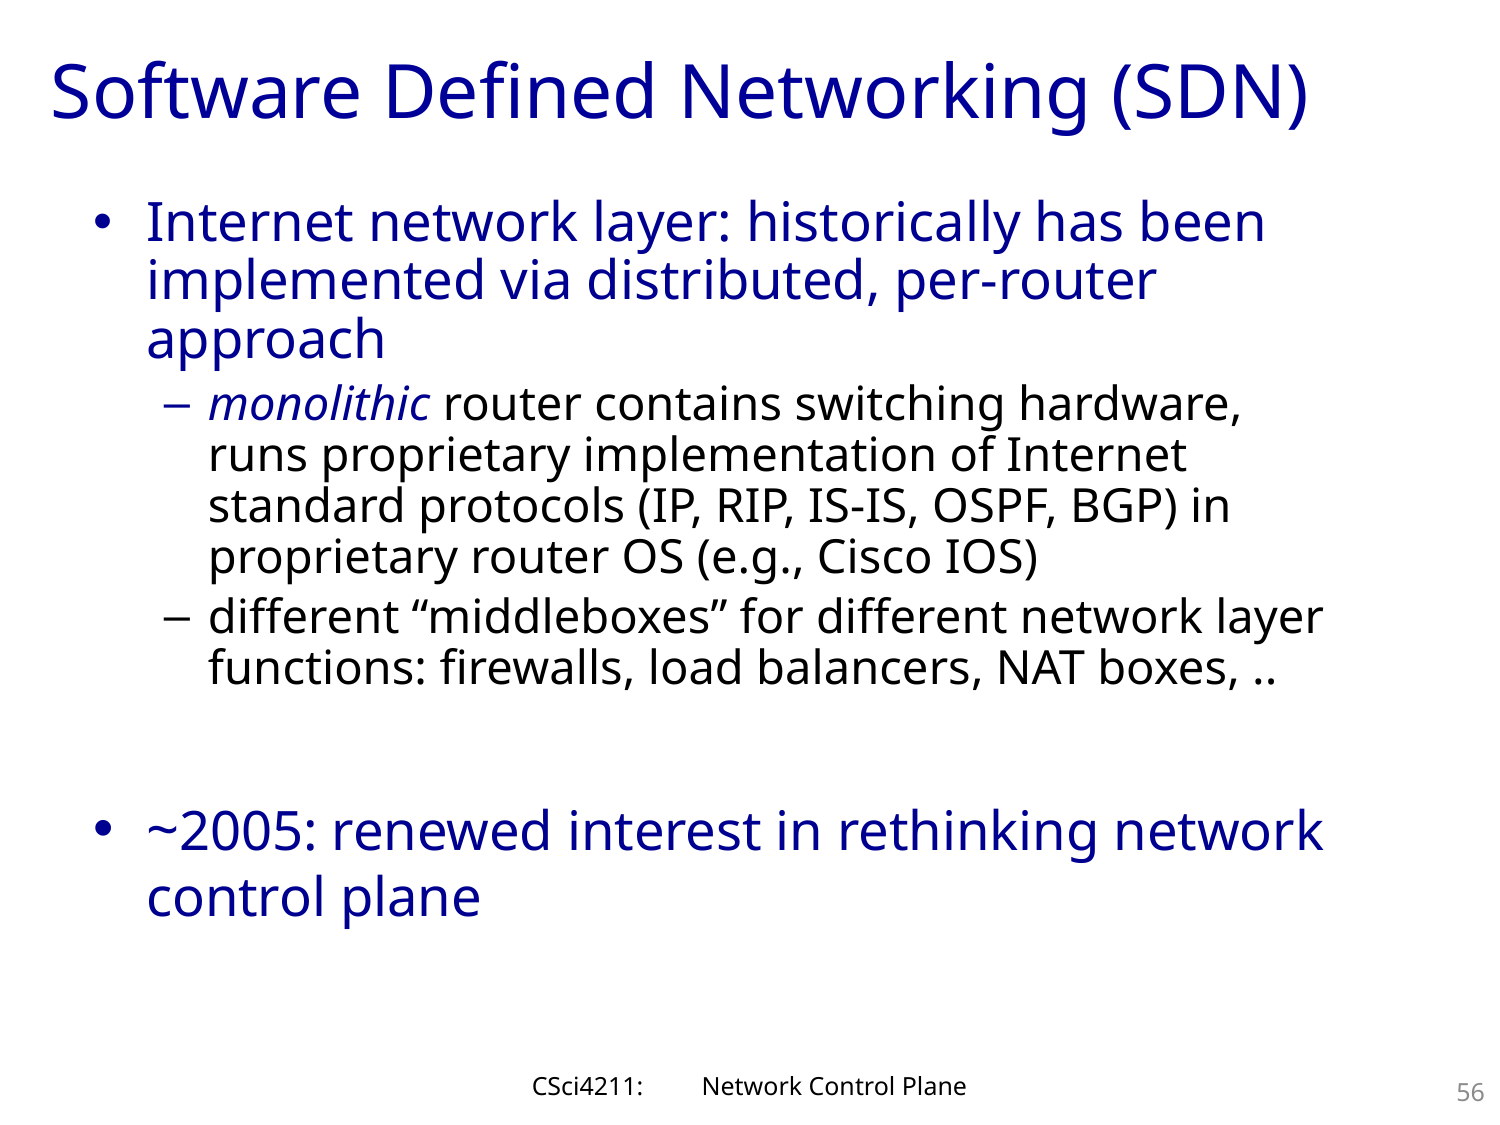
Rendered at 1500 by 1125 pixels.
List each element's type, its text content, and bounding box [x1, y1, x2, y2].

text_box Software Defined Networking (SDN) [36, 36, 1326, 141]
slide_number 56 [1387, 1062, 1500, 1125]
footer CSci4211: Network Control Plane [512, 1070, 988, 1125]
list Internet network layer: historically has been implemented via distributed, per-router approach monolithic router contains switching hardware, runs proprietary implementation of Internet standard protocols (IP, RIP, IS-IS, OSPF, BGP) in proprietary router OS (e.g., Cisco IOS) different “middleboxes” for different network layer functions: firewalls, load balancers, NAT boxes, .. ~2005: renewed interest in rethinking network control plane [78, 186, 1354, 950]
